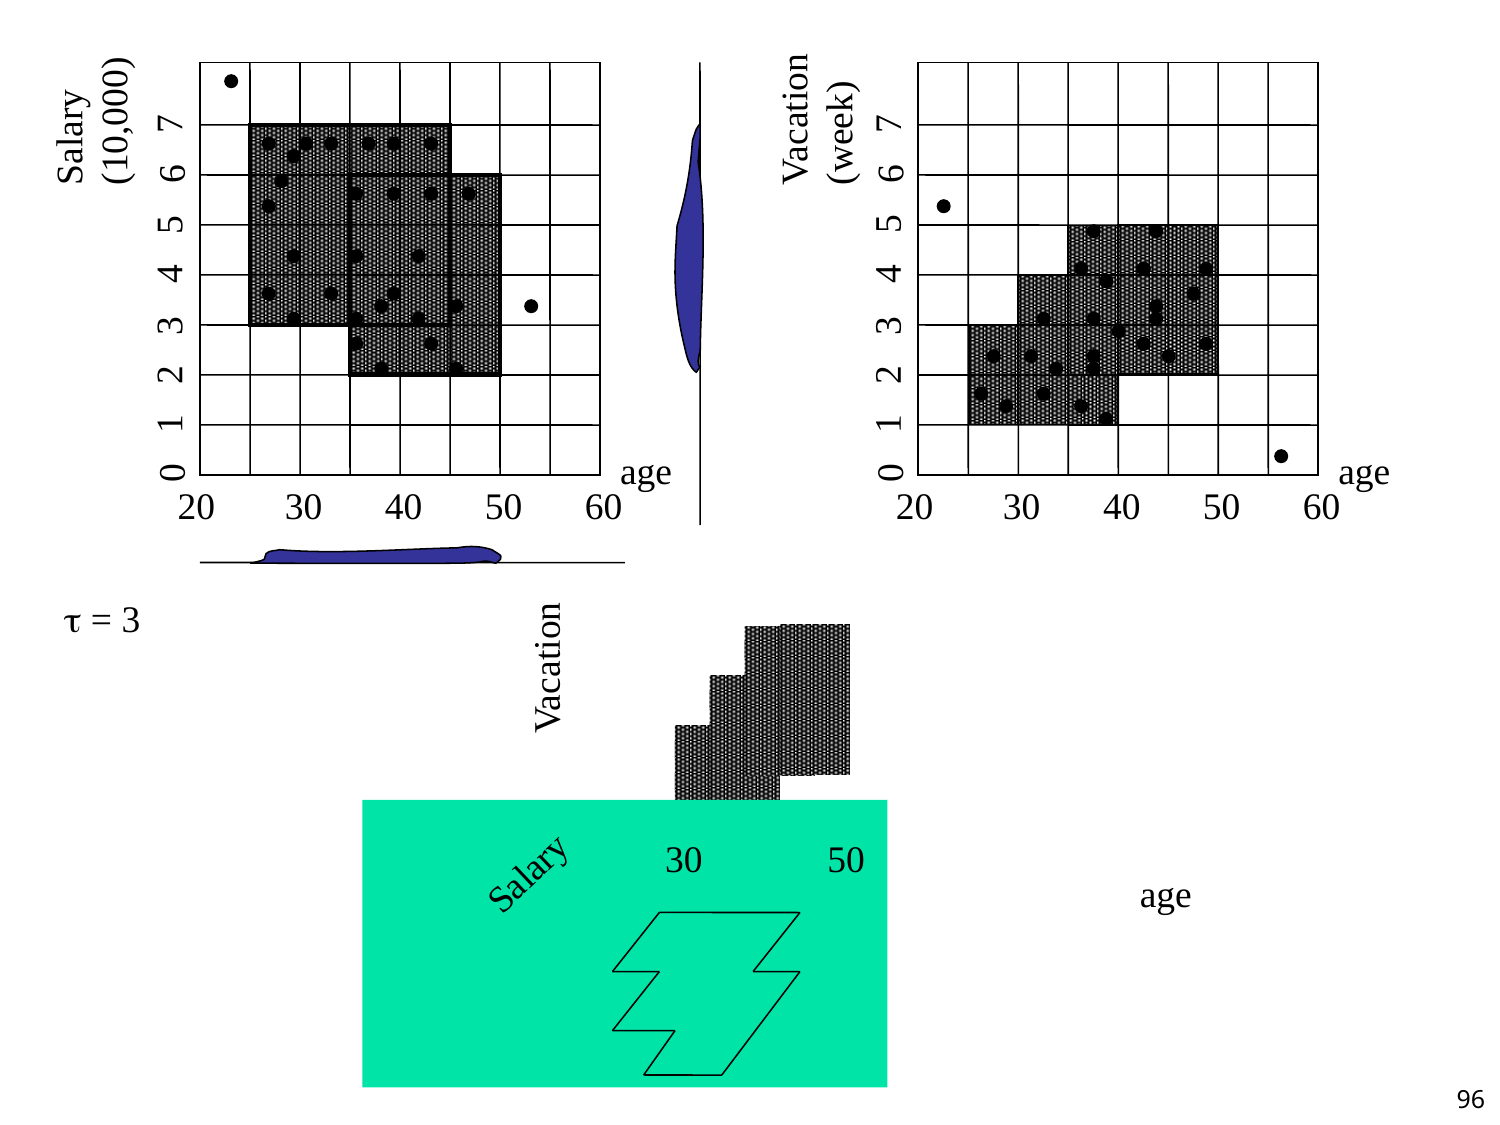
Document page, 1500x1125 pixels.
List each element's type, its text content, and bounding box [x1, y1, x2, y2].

text_box 0 [139, 448, 200, 498]
text_box [351, 425, 400, 475]
text_box 5 [137, 200, 198, 249]
text_box [400, 62, 450, 124]
text_box 50 [470, 474, 538, 535]
text_box 7 [137, 100, 198, 149]
text_box [551, 276, 600, 325]
text_box [200, 325, 250, 374]
text_box [301, 62, 349, 124]
text_box [500, 276, 550, 325]
text_box [401, 375, 450, 424]
text_box [200, 62, 249, 124]
text_box [501, 375, 550, 425]
text_box [550, 126, 600, 175]
text_box 30 [270, 474, 338, 535]
text_box [301, 425, 350, 475]
text_box 1 [137, 400, 198, 449]
text_box [200, 375, 250, 424]
text_box [501, 426, 550, 475]
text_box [762, 26, 1406, 536]
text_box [362, 574, 1208, 1088]
text_box [200, 225, 249, 274]
text_box [500, 225, 550, 275]
text_box [251, 425, 300, 475]
text_box [500, 126, 549, 175]
text_box [675, 123, 704, 373]
text_box [500, 62, 549, 125]
text_box [301, 375, 350, 424]
text_box [551, 426, 600, 475]
text_box [251, 375, 300, 424]
text_box 2 [137, 351, 198, 400]
text_box 3 [137, 301, 198, 350]
text_box [250, 62, 300, 124]
text_box [500, 326, 550, 374]
text_box 6 [139, 150, 200, 199]
text_box 20 [162, 474, 230, 535]
text_box 96 [1187, 1062, 1500, 1125]
text_box [350, 62, 399, 124]
text_box [200, 175, 249, 224]
text_box [200, 125, 249, 174]
text_box [200, 425, 250, 475]
text_box [551, 326, 600, 425]
text_box [500, 176, 600, 224]
text_box [224, 74, 238, 88]
text_box [401, 425, 450, 475]
text_box 4 [137, 250, 198, 299]
text_box [451, 62, 499, 174]
text_box [249, 125, 450, 325]
text_box Salary (10,000) [37, 26, 143, 201]
text_box [200, 275, 249, 324]
text_box [351, 375, 400, 424]
text_box [451, 375, 500, 475]
text_box 40 [370, 474, 438, 535]
text_box 60 [570, 474, 638, 535]
text_box [550, 62, 600, 125]
text_box [251, 325, 300, 374]
text_box [551, 225, 600, 275]
text_box age [605, 439, 688, 500]
text_box  = 3 [50, 587, 225, 648]
text_box [349, 174, 500, 375]
text_box [524, 299, 538, 313]
text_box [250, 546, 501, 564]
text_box [301, 325, 349, 374]
